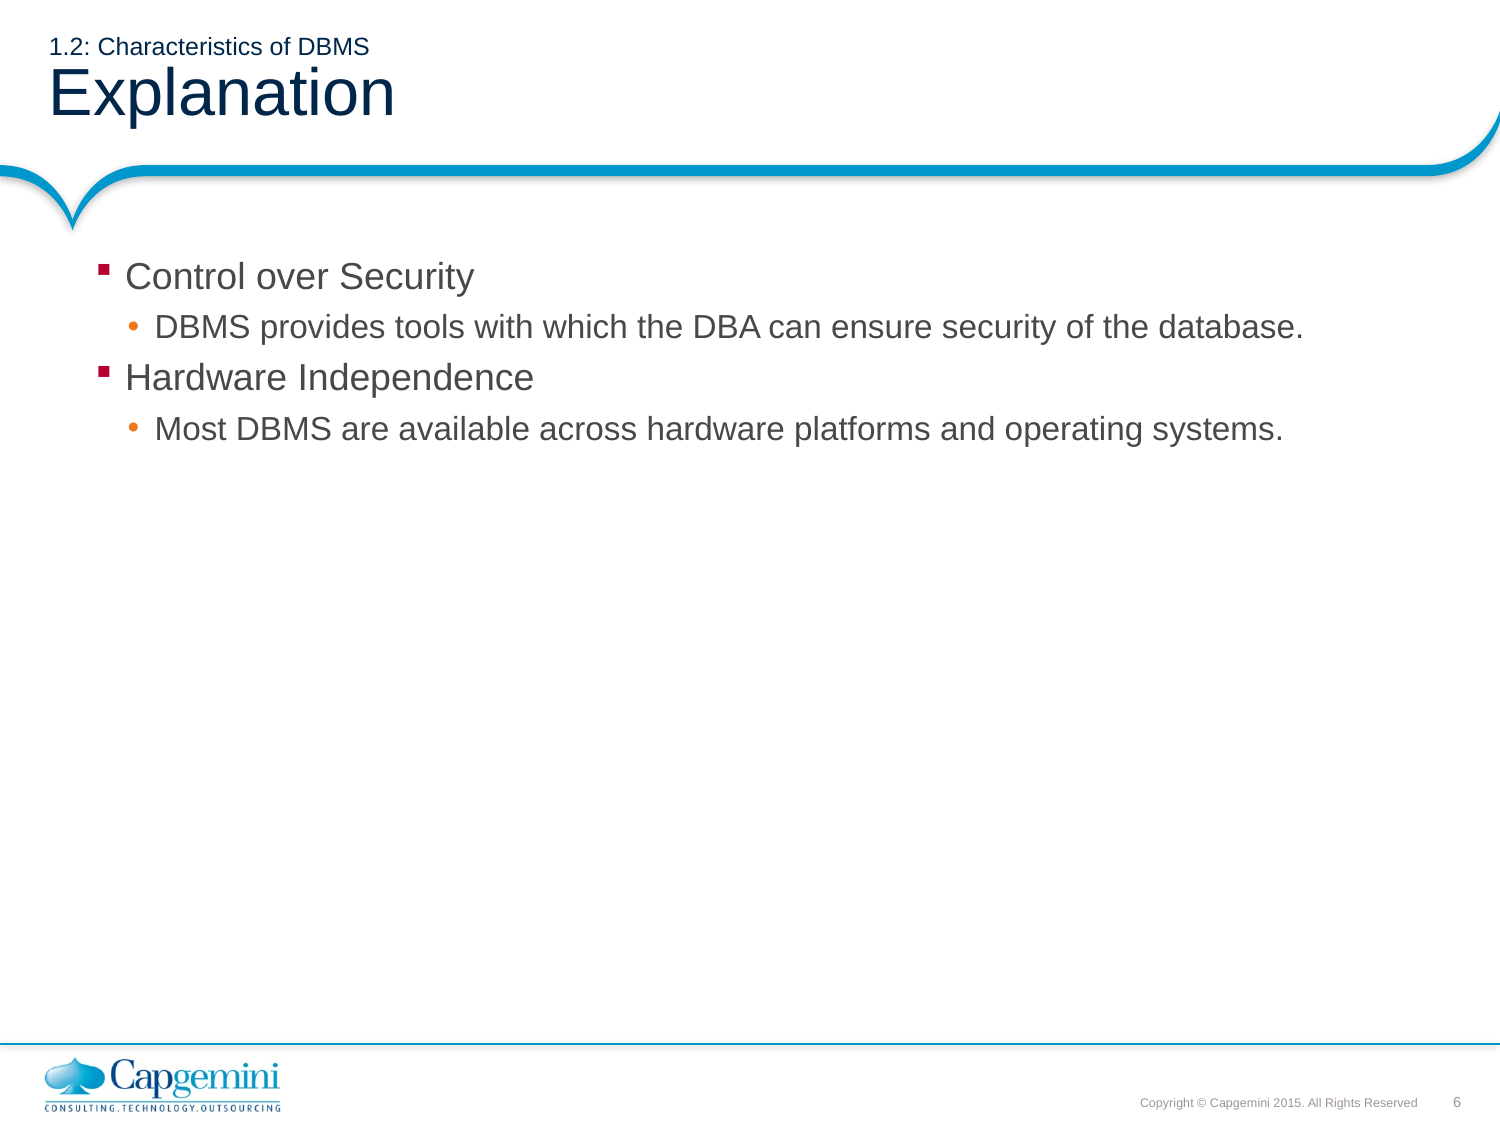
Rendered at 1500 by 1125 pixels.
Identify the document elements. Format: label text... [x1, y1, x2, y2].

list Control over Security DBMS provides tools with which the DBA can ensure security of the database. Hardware Independence Most DBMS are available across hardware platforms and operating systems. [48, 245, 1500, 1007]
picture [44, 1056, 281, 1113]
title 1.2: Characteristics of DBMS Explanation [0, 0, 1500, 165]
